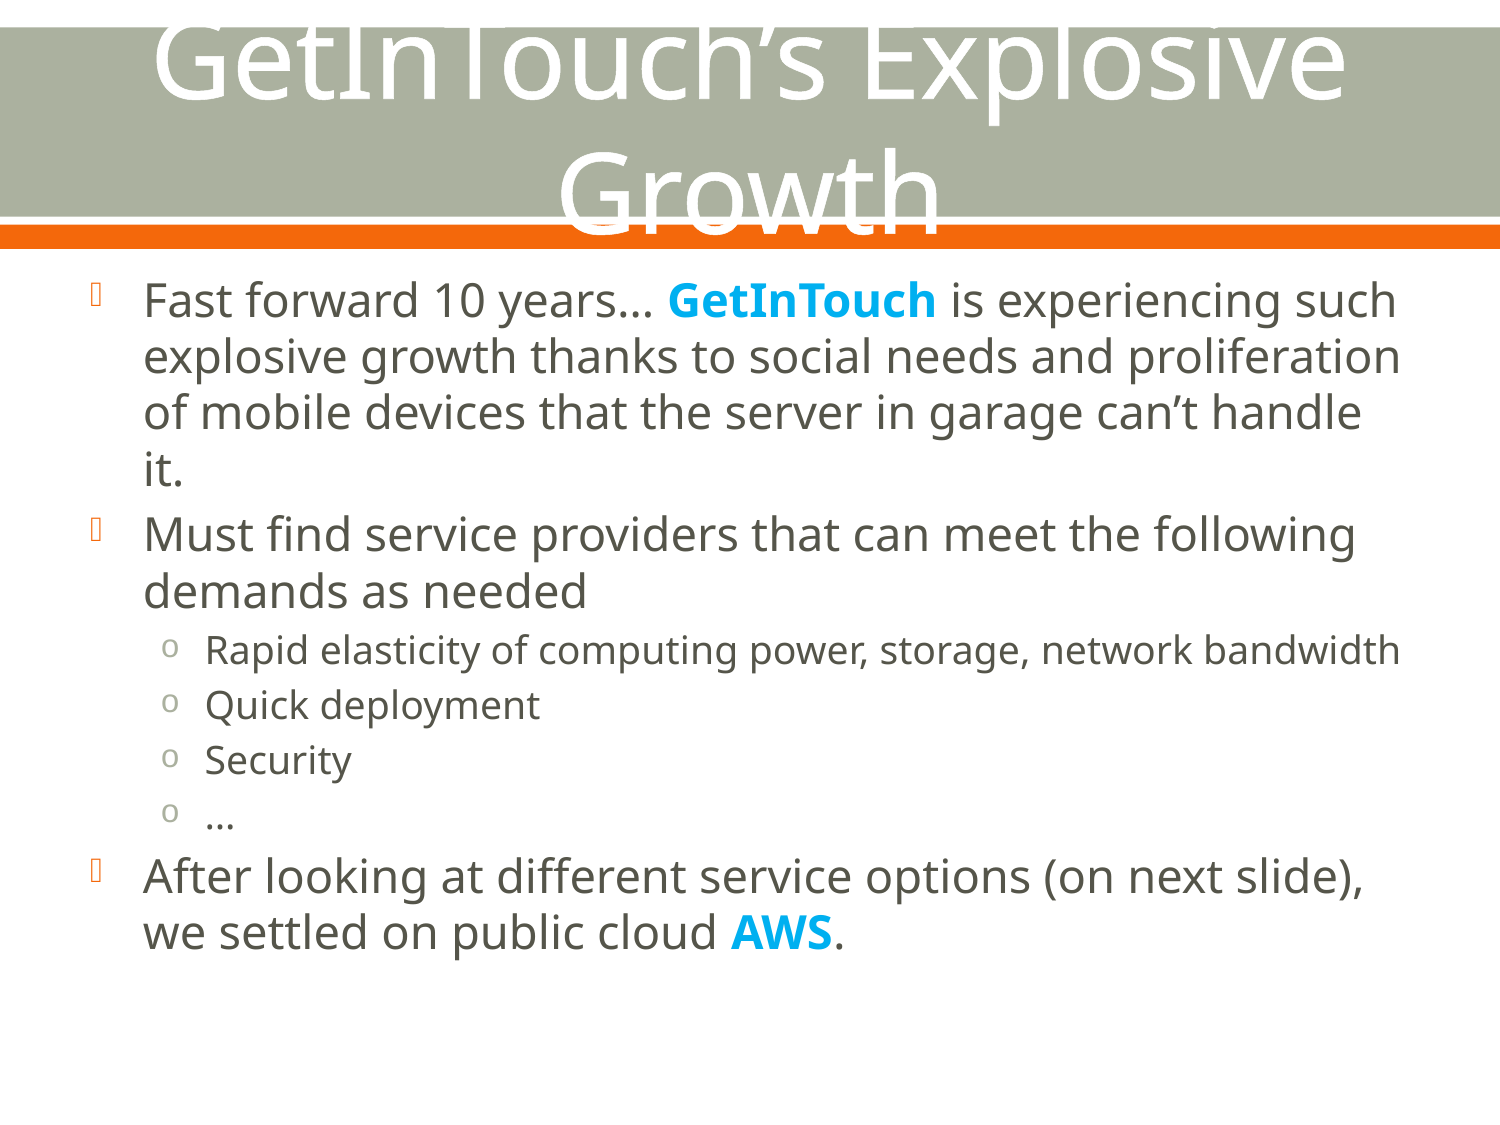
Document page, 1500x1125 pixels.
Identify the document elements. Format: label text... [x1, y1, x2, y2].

title GetInTouch’s Explosive Growth [75, 29, 1425, 213]
list Fast forward 10 years… GetInTouch is experiencing such explosive growth thanks to social needs and proliferation of mobile devices that the server in garage can’t handle it. Must find service providers that can meet the following demands as needed Rapid elasticity of computing power, storage, network bandwidth Quick deployment Security … After looking at different service options (on next slide), we settled on public cloud AWS. [75, 262, 1425, 1005]
